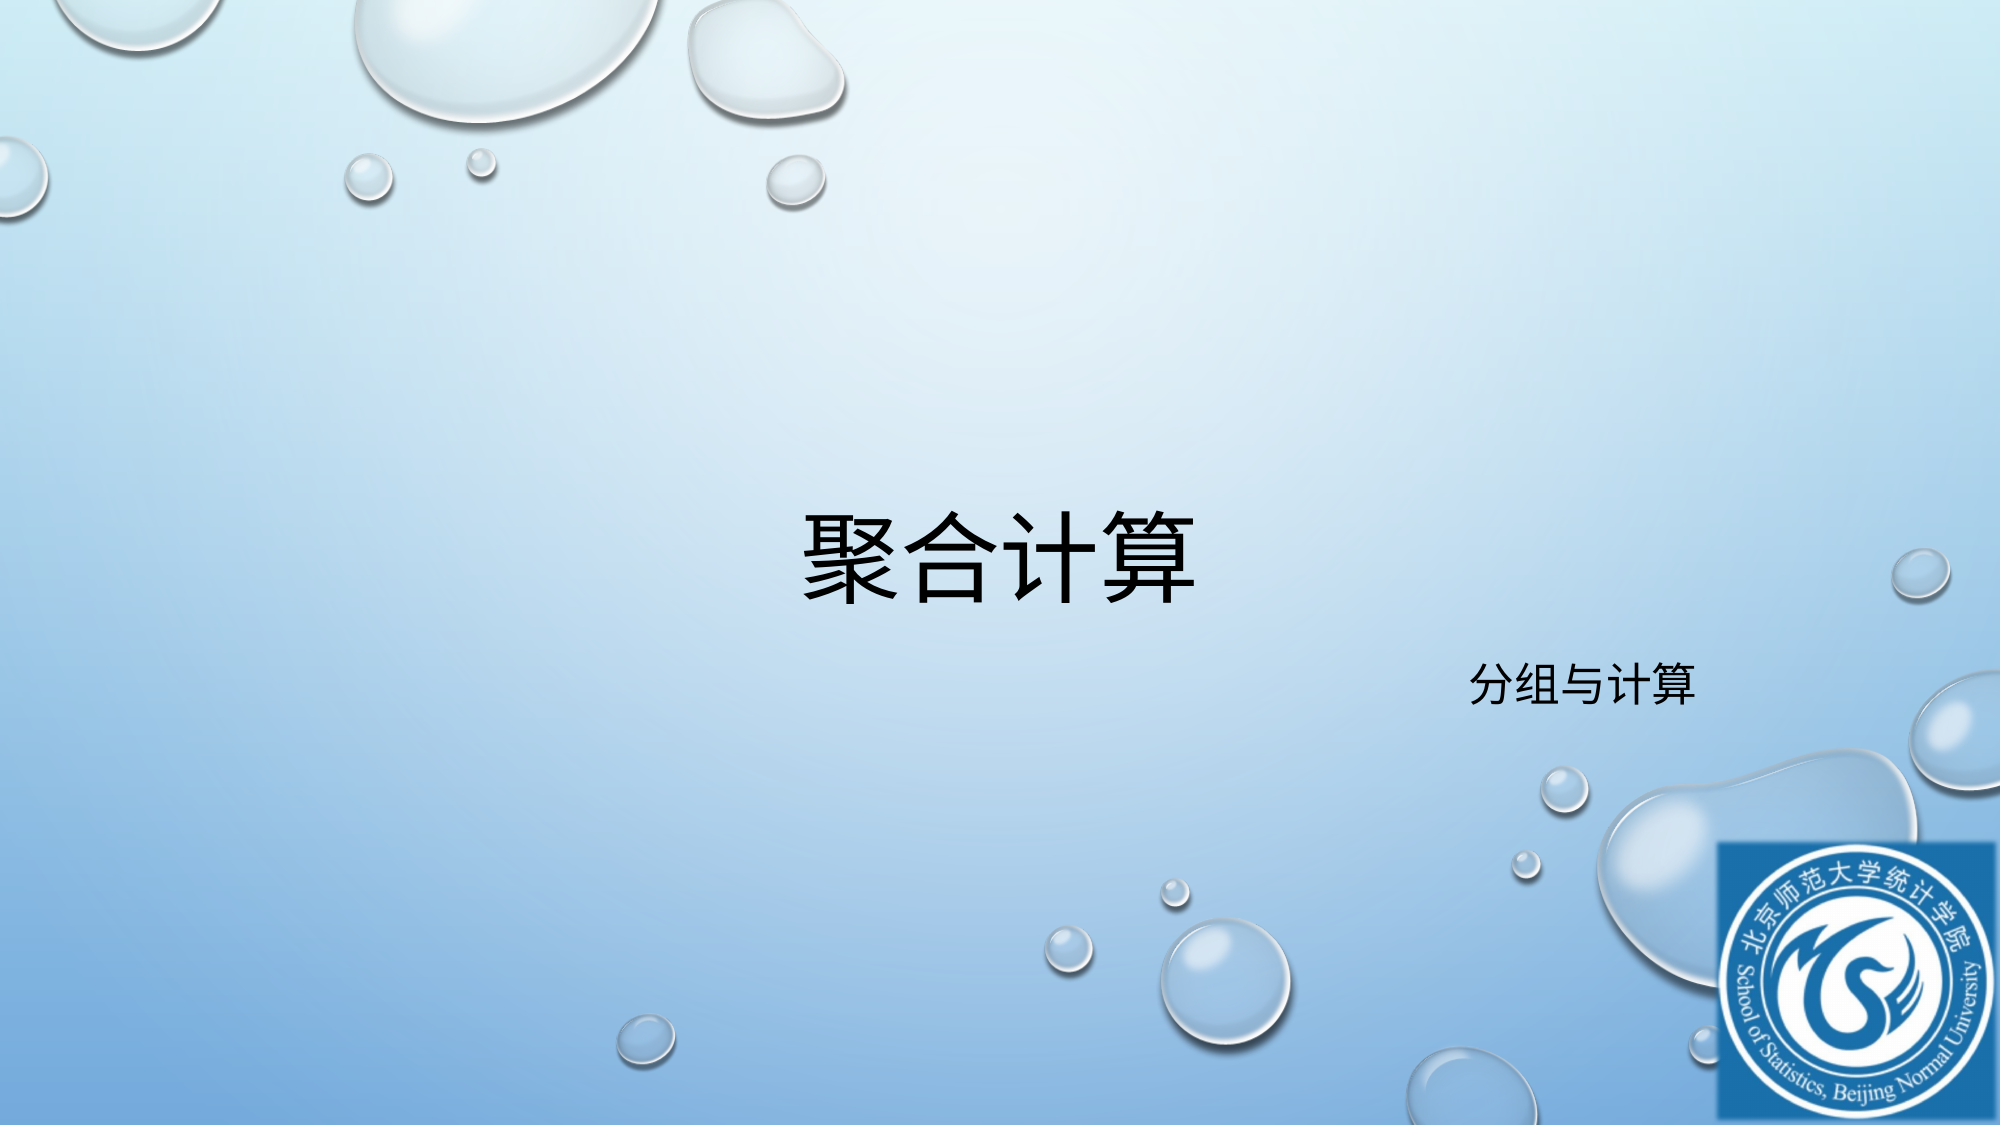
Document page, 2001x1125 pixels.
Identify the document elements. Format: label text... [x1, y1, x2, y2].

picture [0, 0, 2000, 1125]
subtitle 分组与计算 [287, 637, 1713, 863]
title 聚合计算 [287, 213, 1713, 625]
